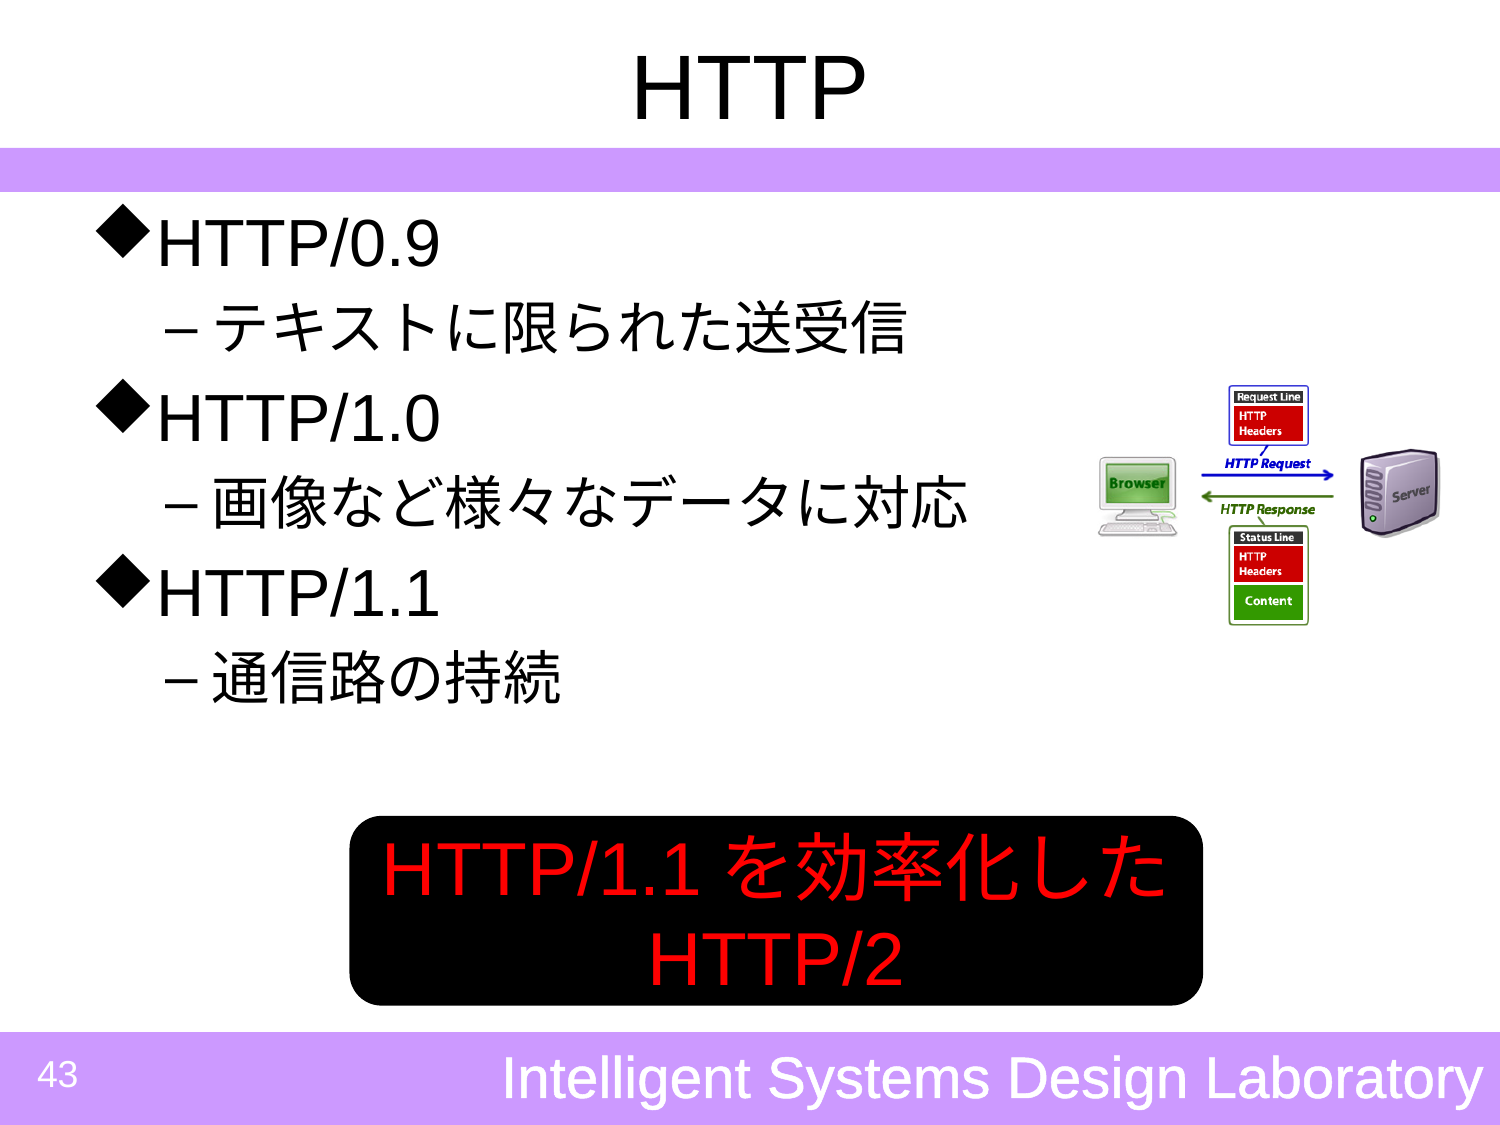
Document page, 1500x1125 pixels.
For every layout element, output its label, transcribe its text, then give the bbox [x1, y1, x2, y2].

picture [1029, 314, 1500, 691]
text_box HTTP/1.1を効率化した HTTP/2 [350, 816, 1203, 1005]
title HTTP [75, 0, 1425, 177]
list HTTP/0.9 テキストに限られた送受信 HTTP/1.0 画像など様々なデータに対応 HTTP/1.1 通信路の持続 [75, 192, 1425, 1005]
